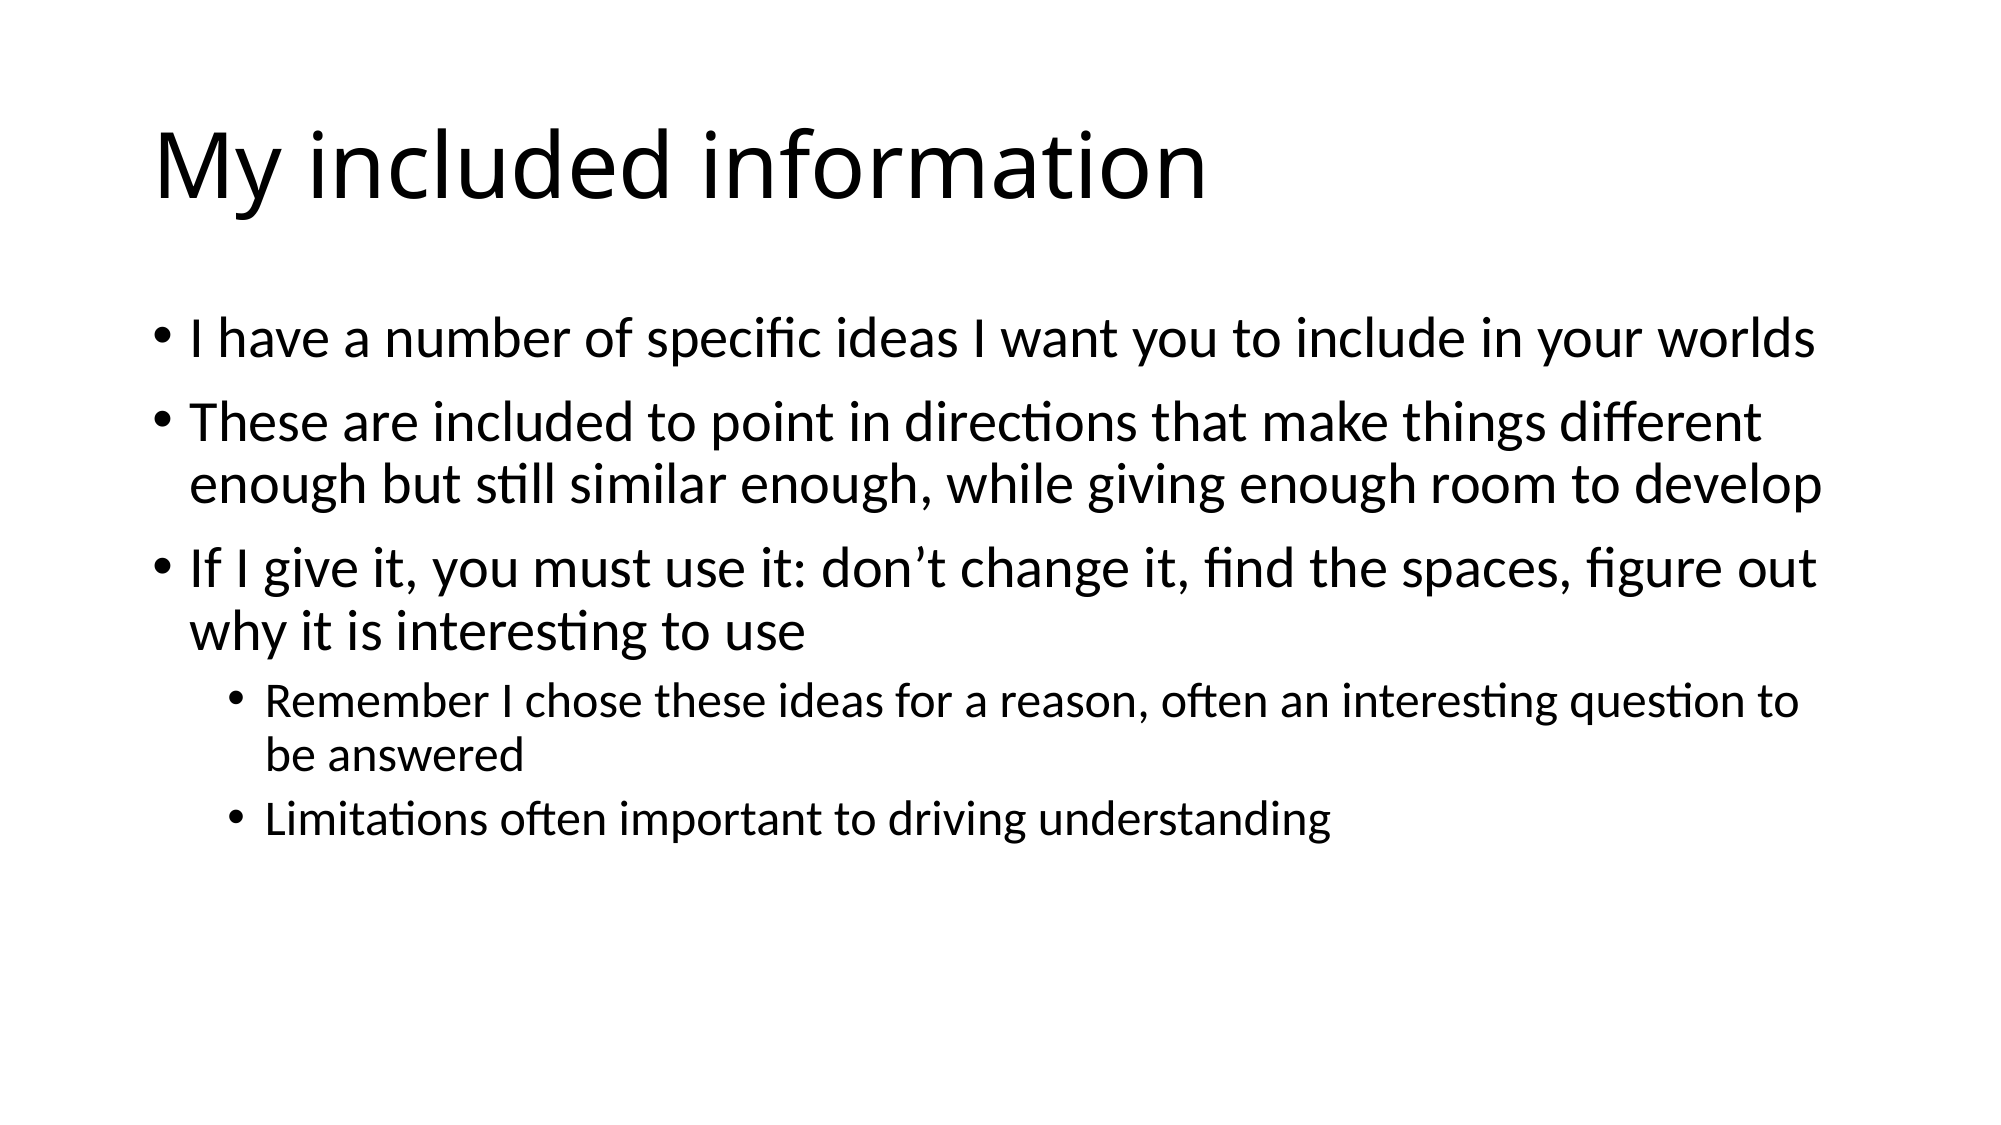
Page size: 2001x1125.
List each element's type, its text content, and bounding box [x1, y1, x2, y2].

title My included information [137, 59, 1863, 278]
list I have a number of specific ideas I want you to include in your worlds These are included to point in directions that make things different enough but still similar enough, while giving enough room to develop If I give it, you must use it: don’t change it, find the spaces, figure out why it is interesting to use Remember I chose these ideas for a reason, often an interesting question to be answered Limitations often important to driving understanding [137, 299, 1863, 1014]
